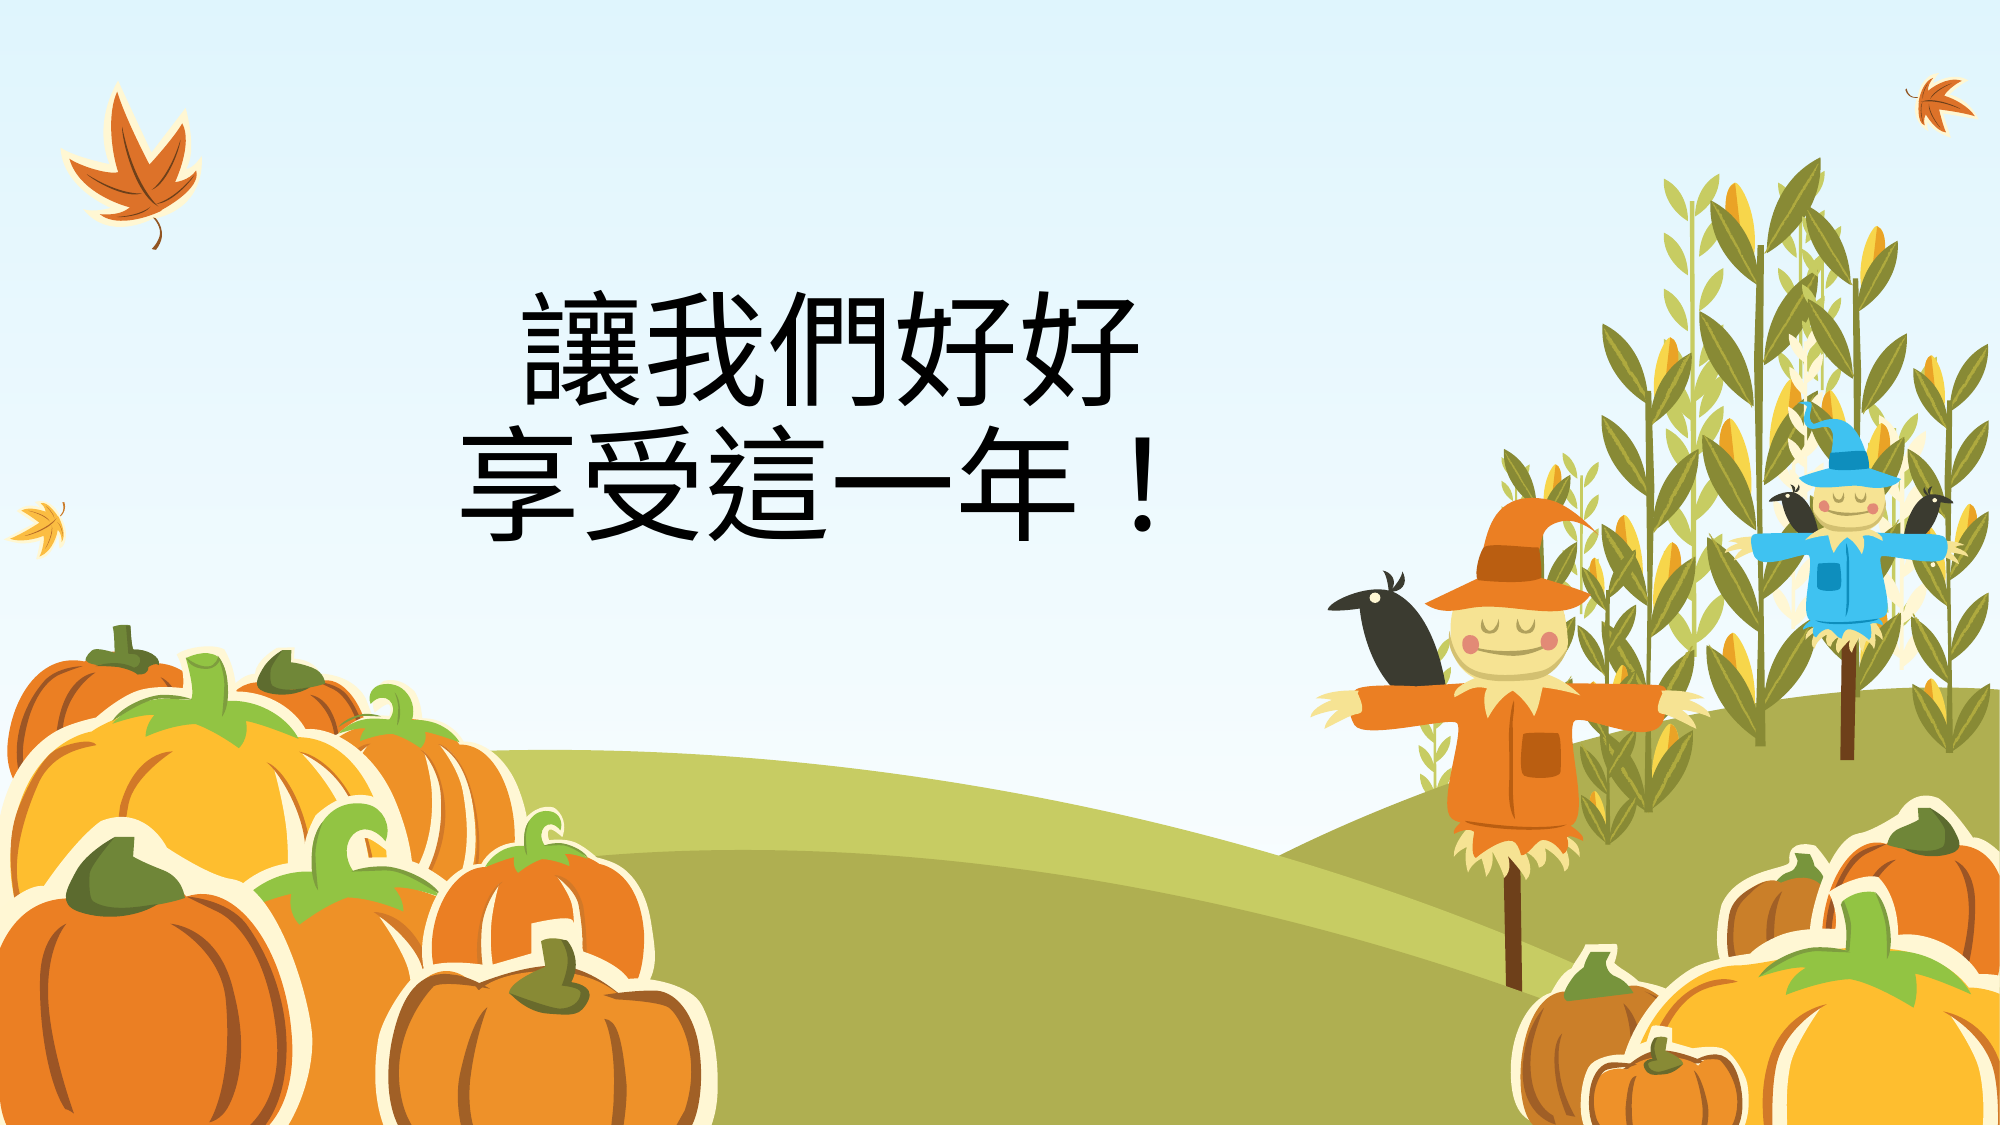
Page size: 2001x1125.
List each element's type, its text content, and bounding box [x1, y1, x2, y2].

title 讓我們好好 享受這一年！ [333, 135, 1328, 712]
